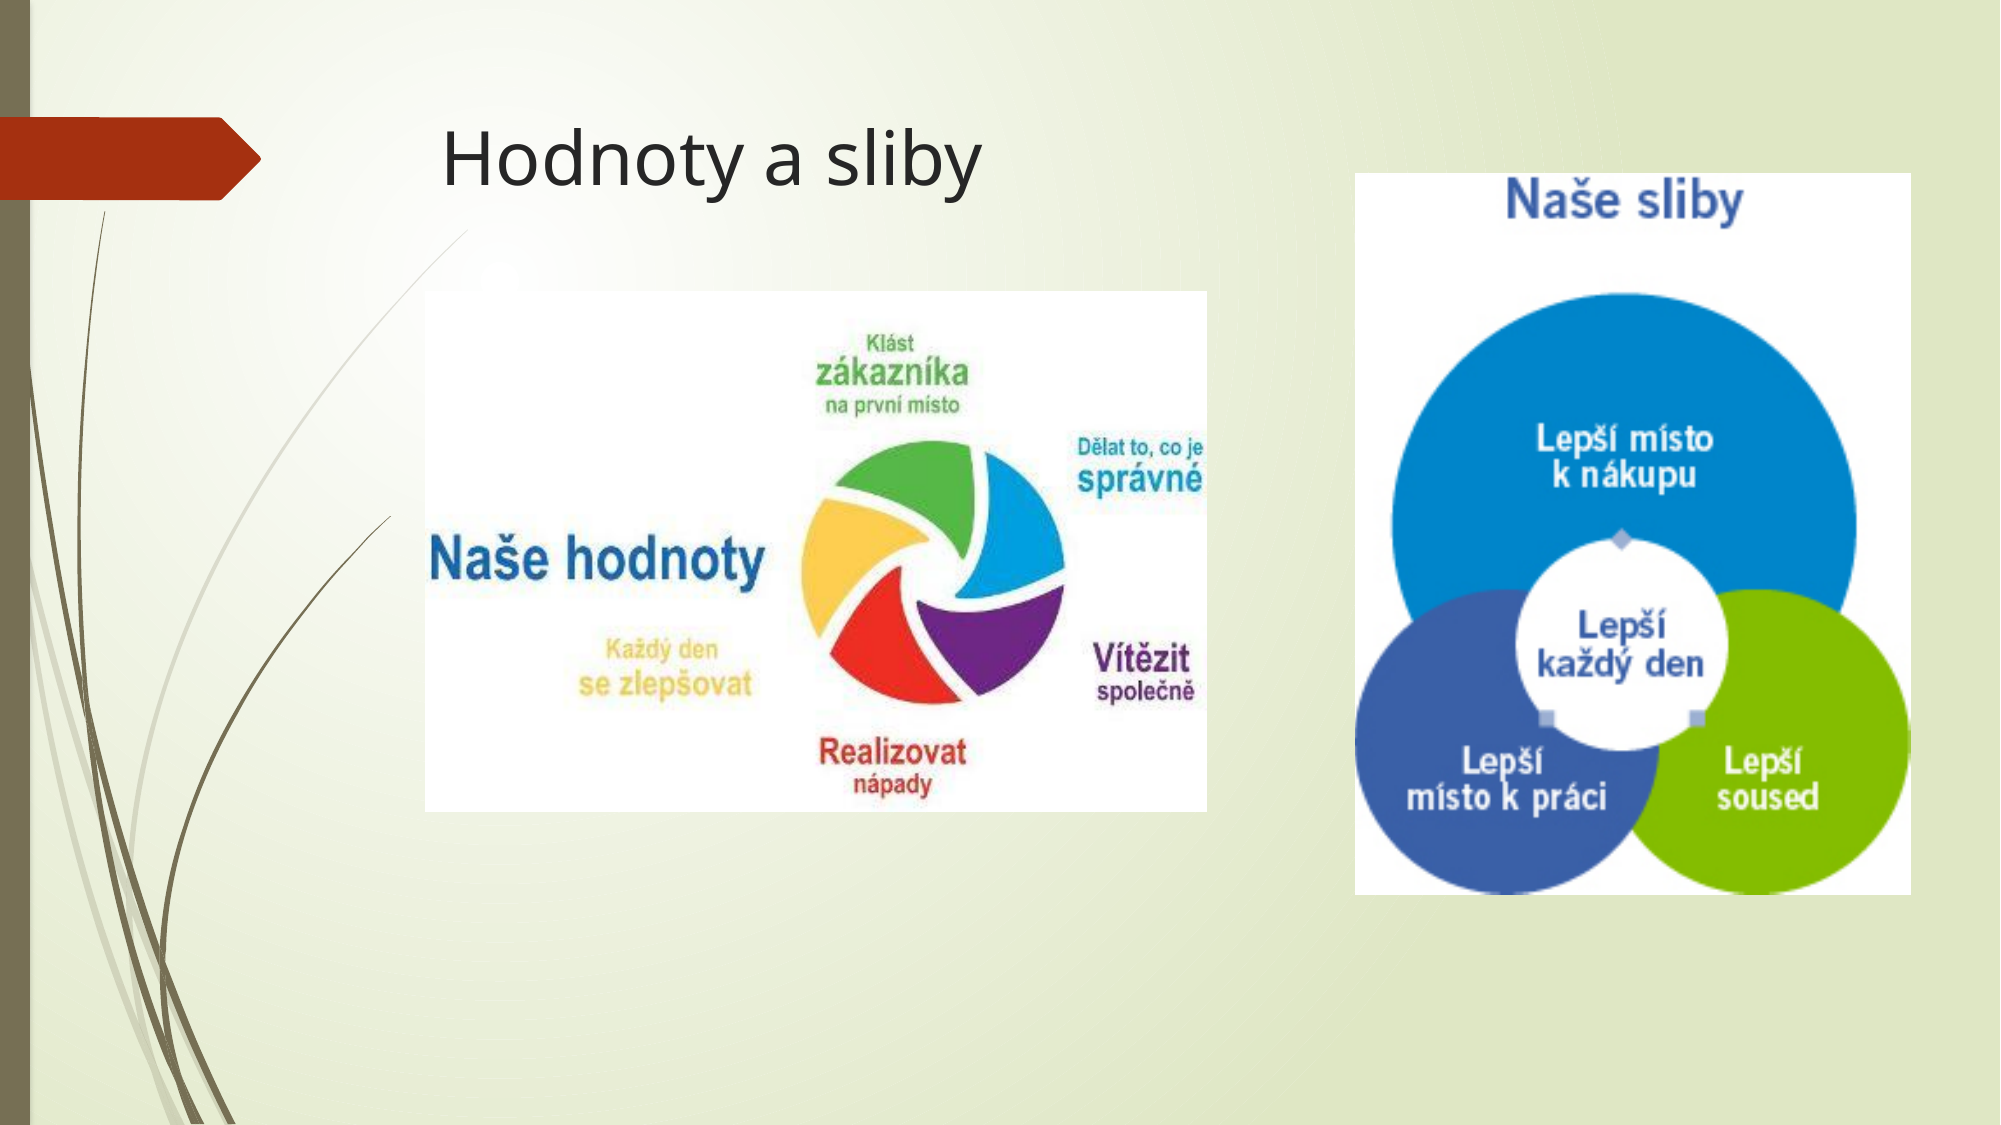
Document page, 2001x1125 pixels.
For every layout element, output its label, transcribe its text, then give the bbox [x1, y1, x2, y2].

picture [1354, 172, 1911, 896]
title Hodnoty a sliby [425, 102, 1888, 313]
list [425, 291, 1207, 812]
